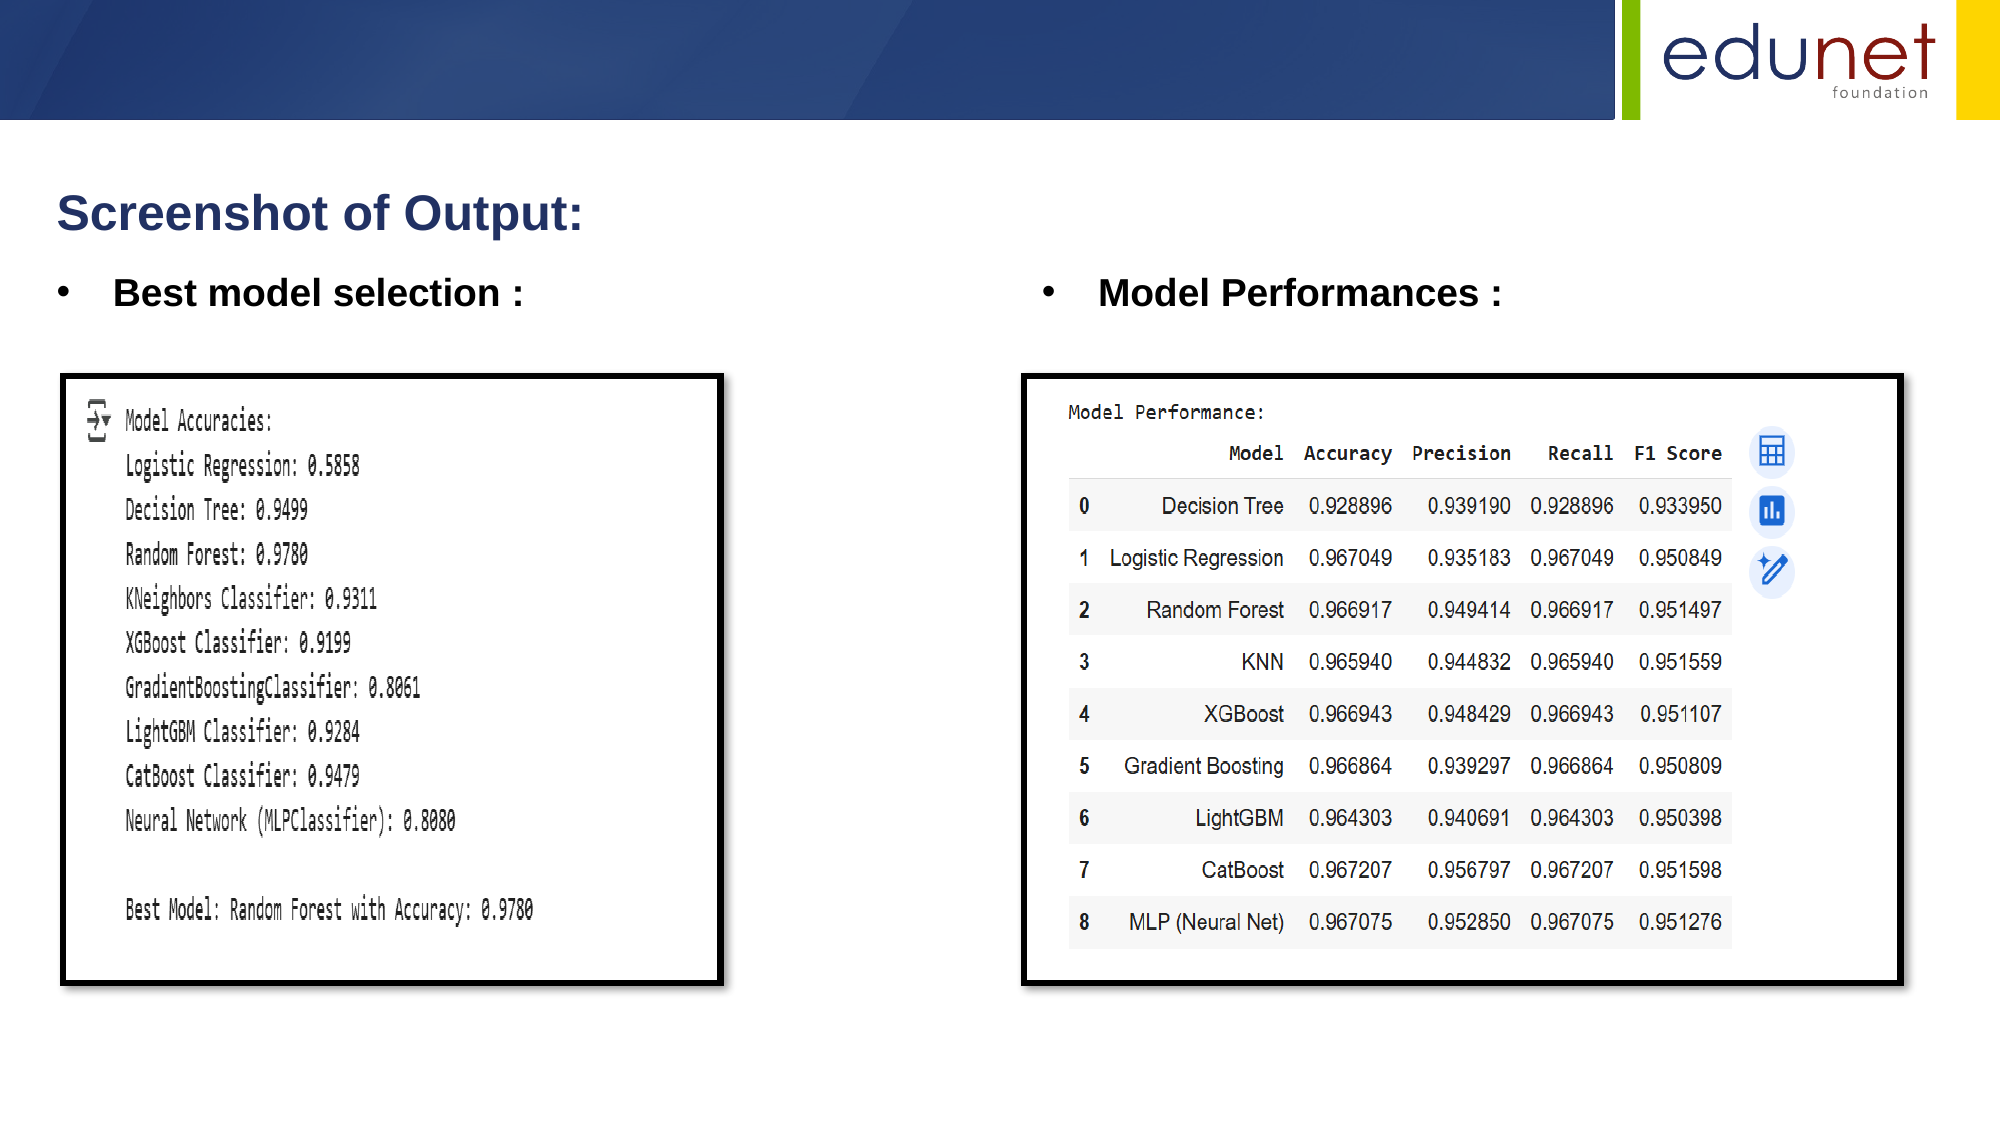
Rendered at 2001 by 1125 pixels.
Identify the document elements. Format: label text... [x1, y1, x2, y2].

picture [1652, 12, 1948, 108]
text_box Screenshot of Output: [41, 172, 1043, 248]
text_box Best model selection : [41, 260, 796, 322]
picture [66, 378, 718, 980]
picture [1026, 378, 1898, 980]
text_box Model Performances : [1027, 260, 1992, 322]
